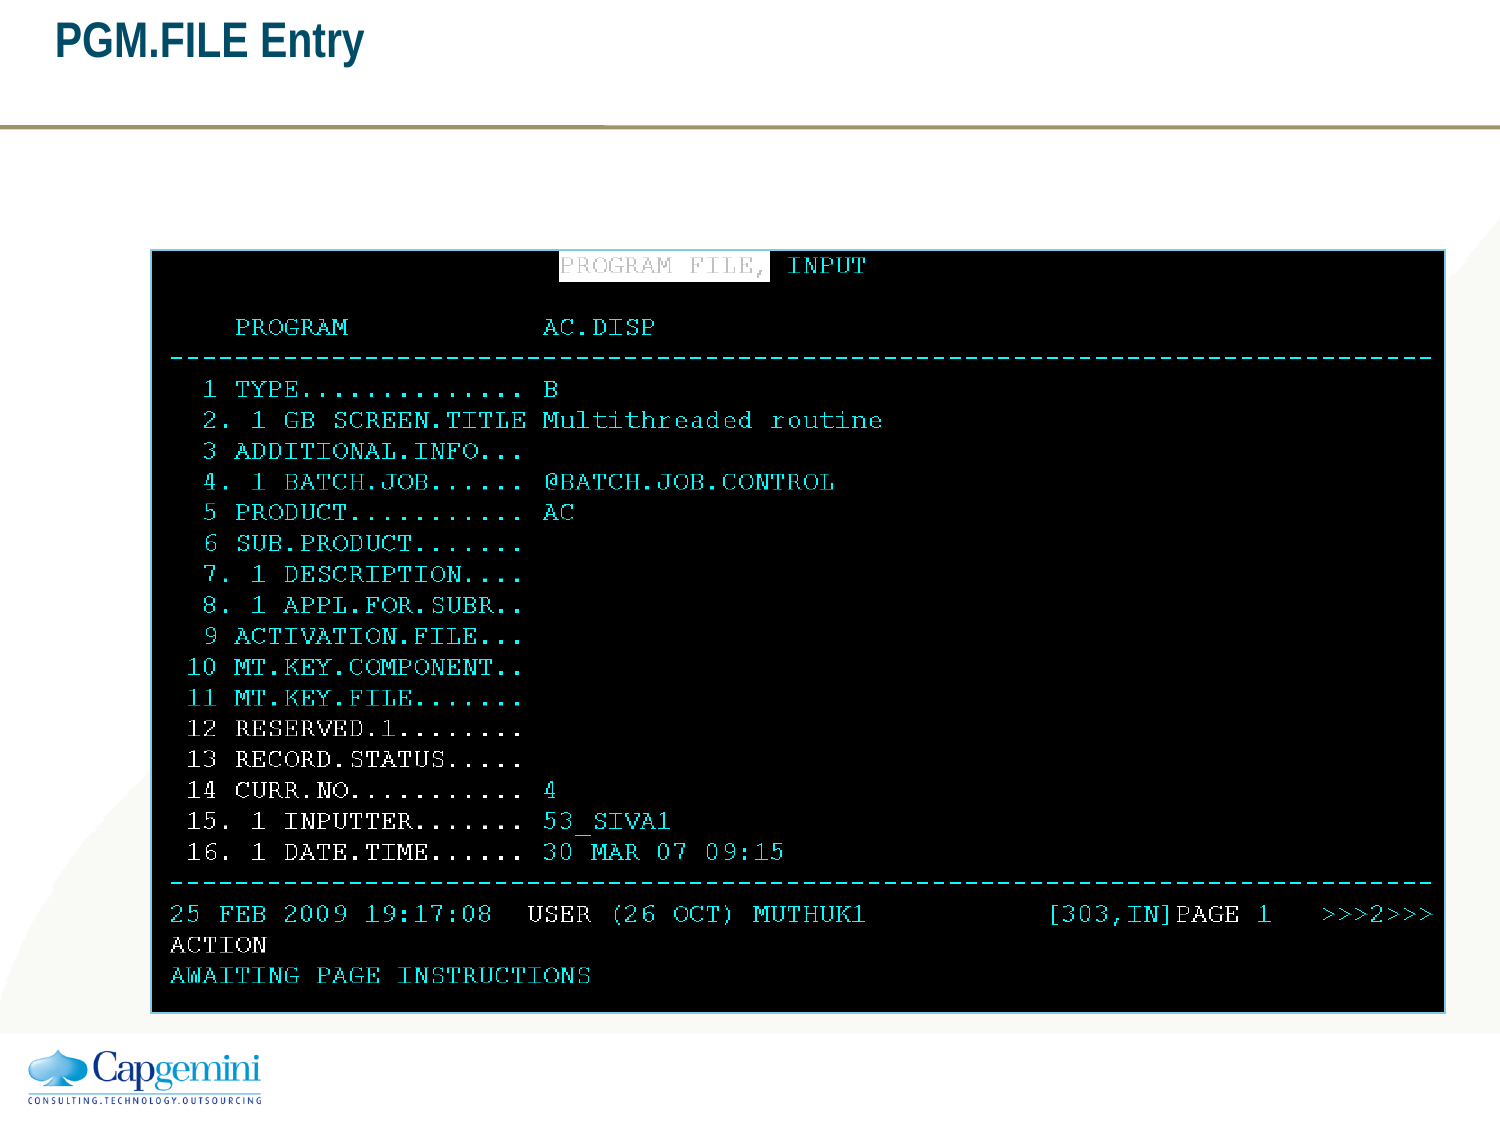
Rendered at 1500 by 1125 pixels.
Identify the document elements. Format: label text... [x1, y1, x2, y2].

title PGM.FILE Entry [39, 22, 1470, 113]
picture [0, 0, 1500, 125]
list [152, 250, 1445, 1012]
picture [0, 130, 1500, 1125]
